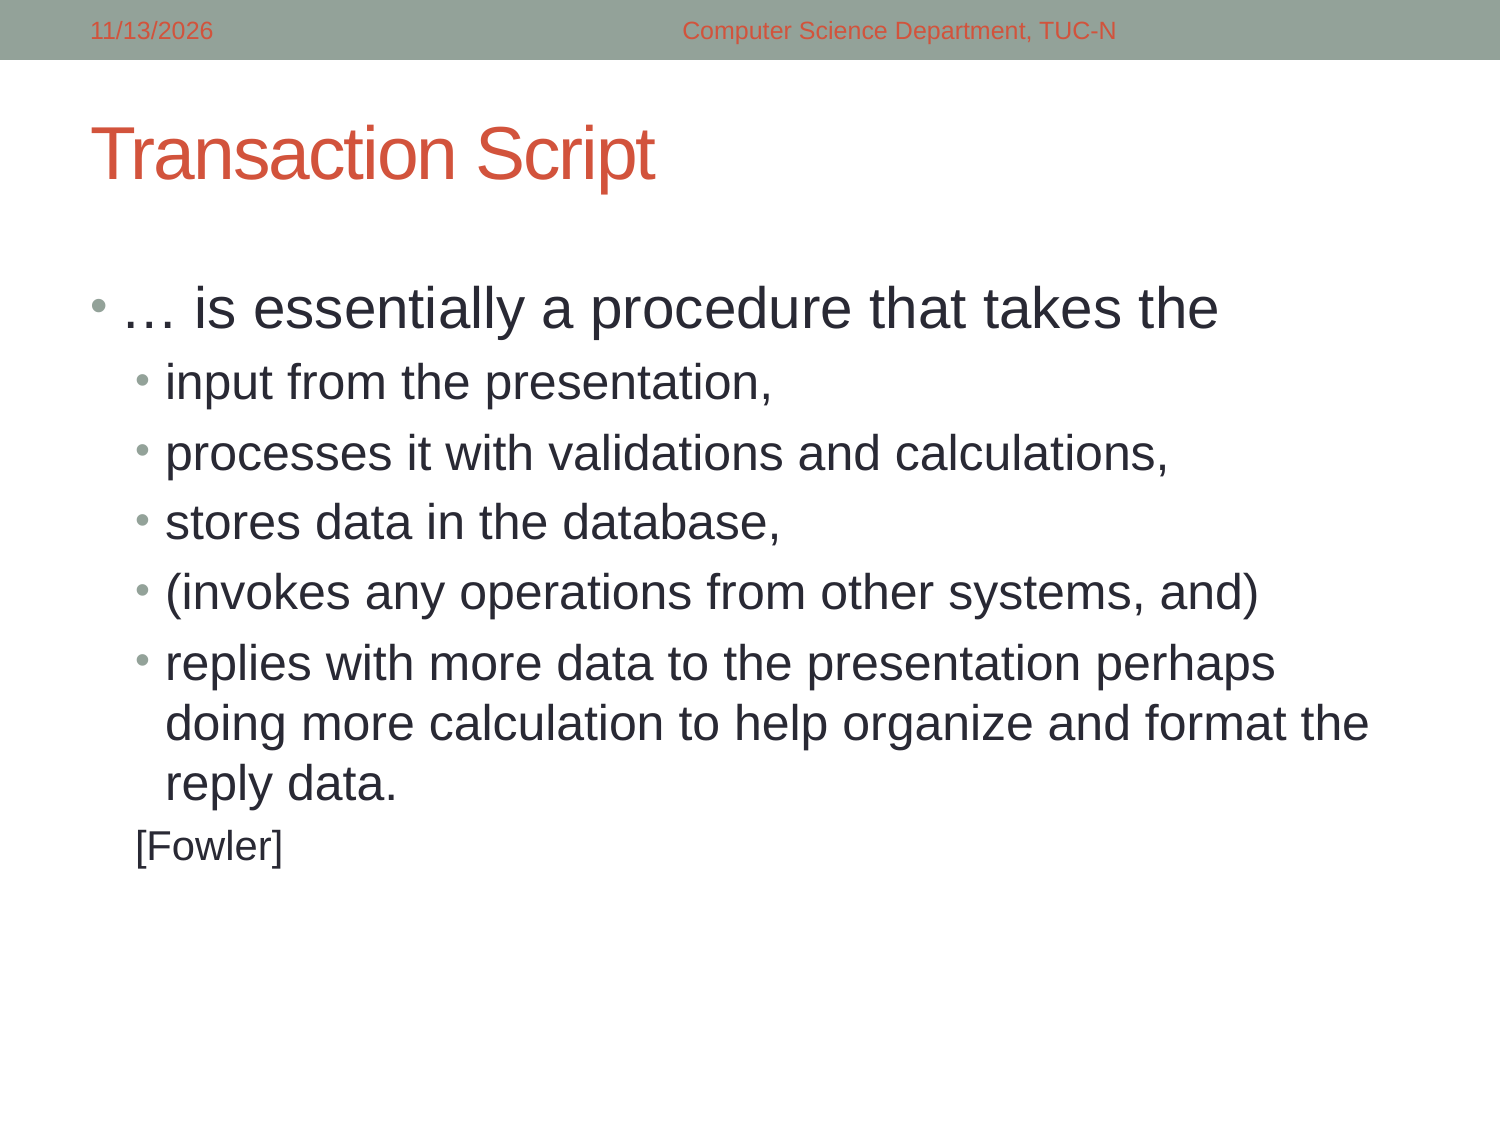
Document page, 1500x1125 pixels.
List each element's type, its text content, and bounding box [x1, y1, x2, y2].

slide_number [75, 3, 550, 57]
title Transaction Script [75, 85, 1425, 215]
list … is essentially a procedure that takes the input from the presentation, processes it with validations and calculations, stores data in the database, (invokes any operations from other systems, and) replies with more data to the presentation perhaps doing more calculation to help organize and format the reply data. [Fowler] [75, 262, 1425, 1063]
footer Computer Science Department, TUC-N [562, 3, 1238, 57]
